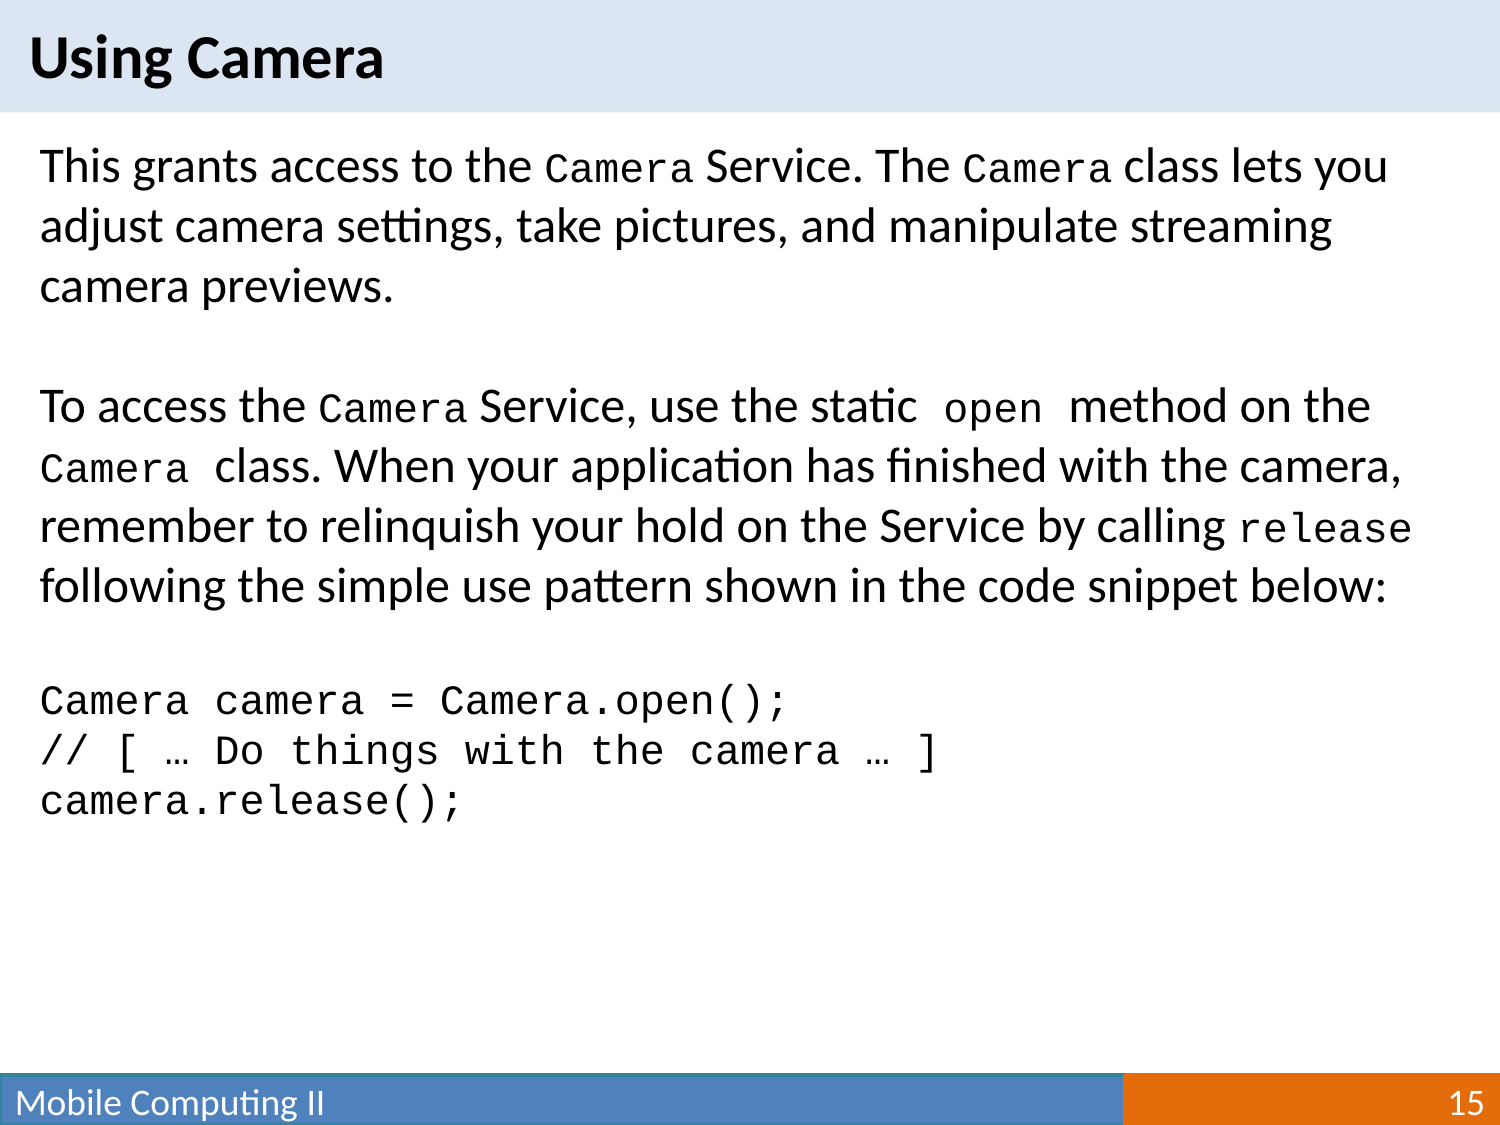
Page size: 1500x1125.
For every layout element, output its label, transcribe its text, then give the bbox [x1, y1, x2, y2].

text_box 15 [1123, 1073, 1500, 1125]
text_box [0, 0, 1500, 115]
text_box This grants access to the Camera Service. The Camera class lets you adjust camera settings, take pictures, and manipulate streaming camera previews. To access the Camera Service, use the static open method on the Camera class. When your application has finished with the camera, remember to relinquish your hold on the Service by calling release following the simple use pattern shown in the code snippet below: Camera camera = Camera.open(); // [ … Do things with the camera … ] camera.release(); [24, 125, 1450, 890]
text_box Mobile Computing II [0, 1073, 1123, 1125]
text_box Using Camera [14, 9, 401, 99]
